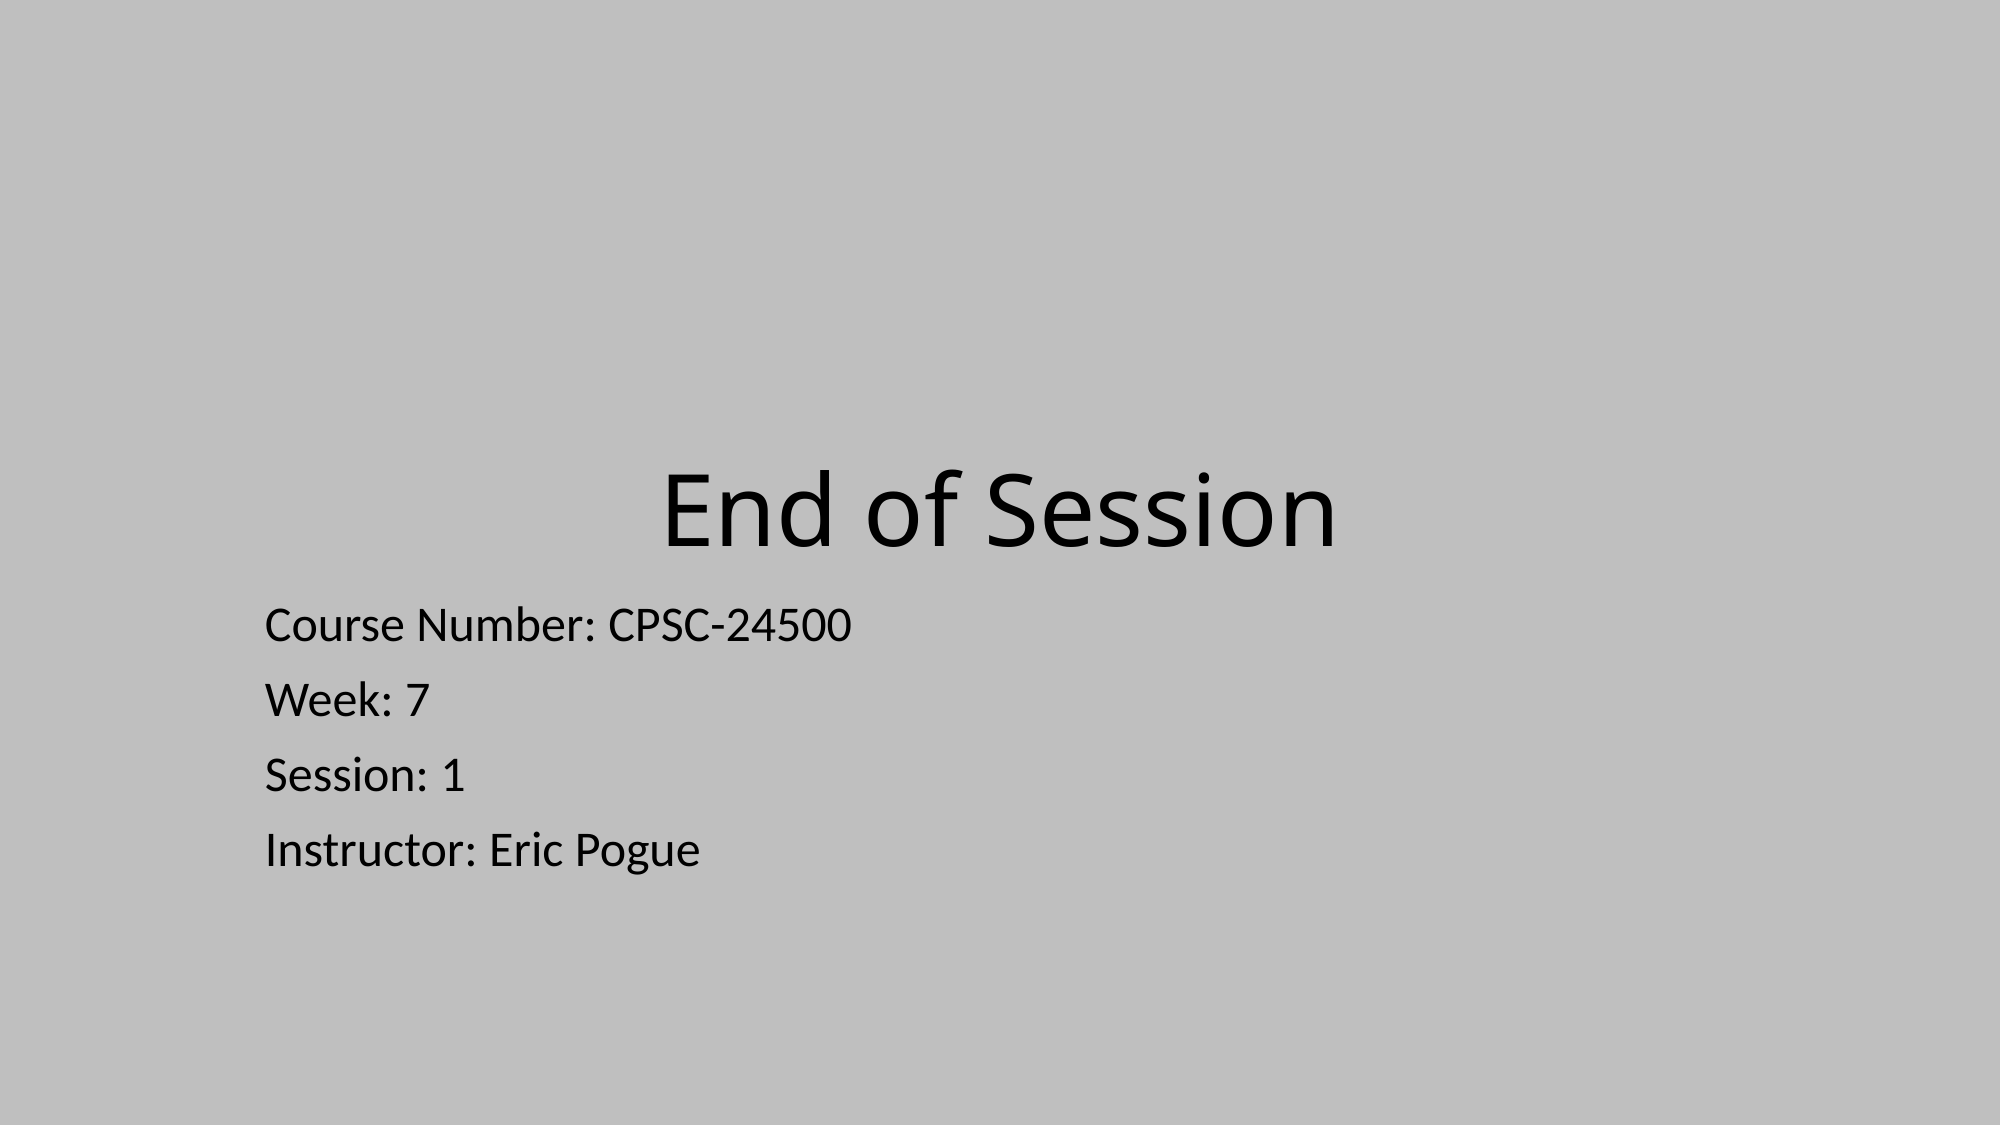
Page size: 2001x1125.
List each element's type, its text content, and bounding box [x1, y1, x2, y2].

title End of Session [249, 184, 1750, 576]
subtitle Course Number: CPSC-24500 Week: 7 Session: 1 Instructor: Eric Pogue [249, 590, 1750, 952]
